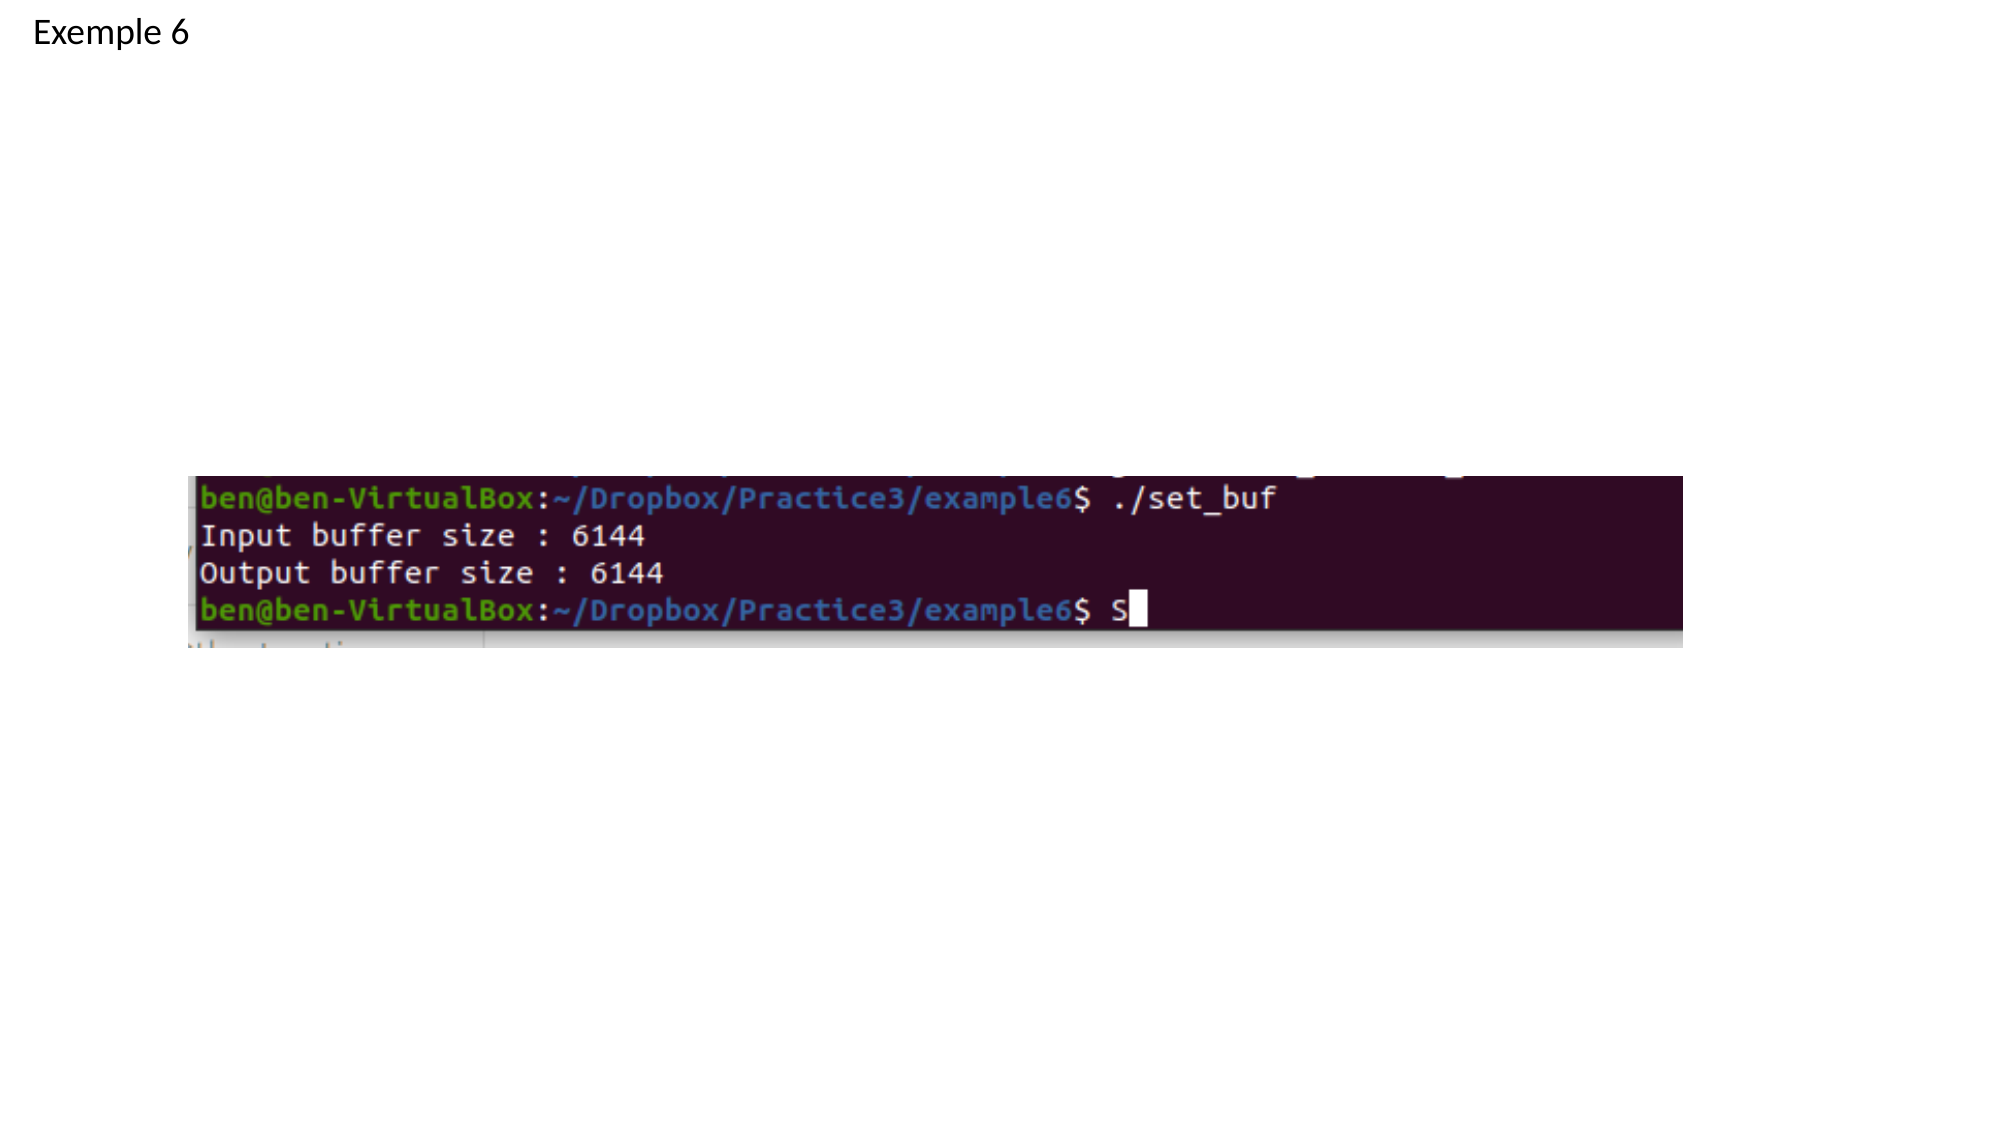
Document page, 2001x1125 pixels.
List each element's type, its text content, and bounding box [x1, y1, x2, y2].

text_box Exemple 6 [18, 0, 1124, 60]
picture [188, 476, 1683, 649]
